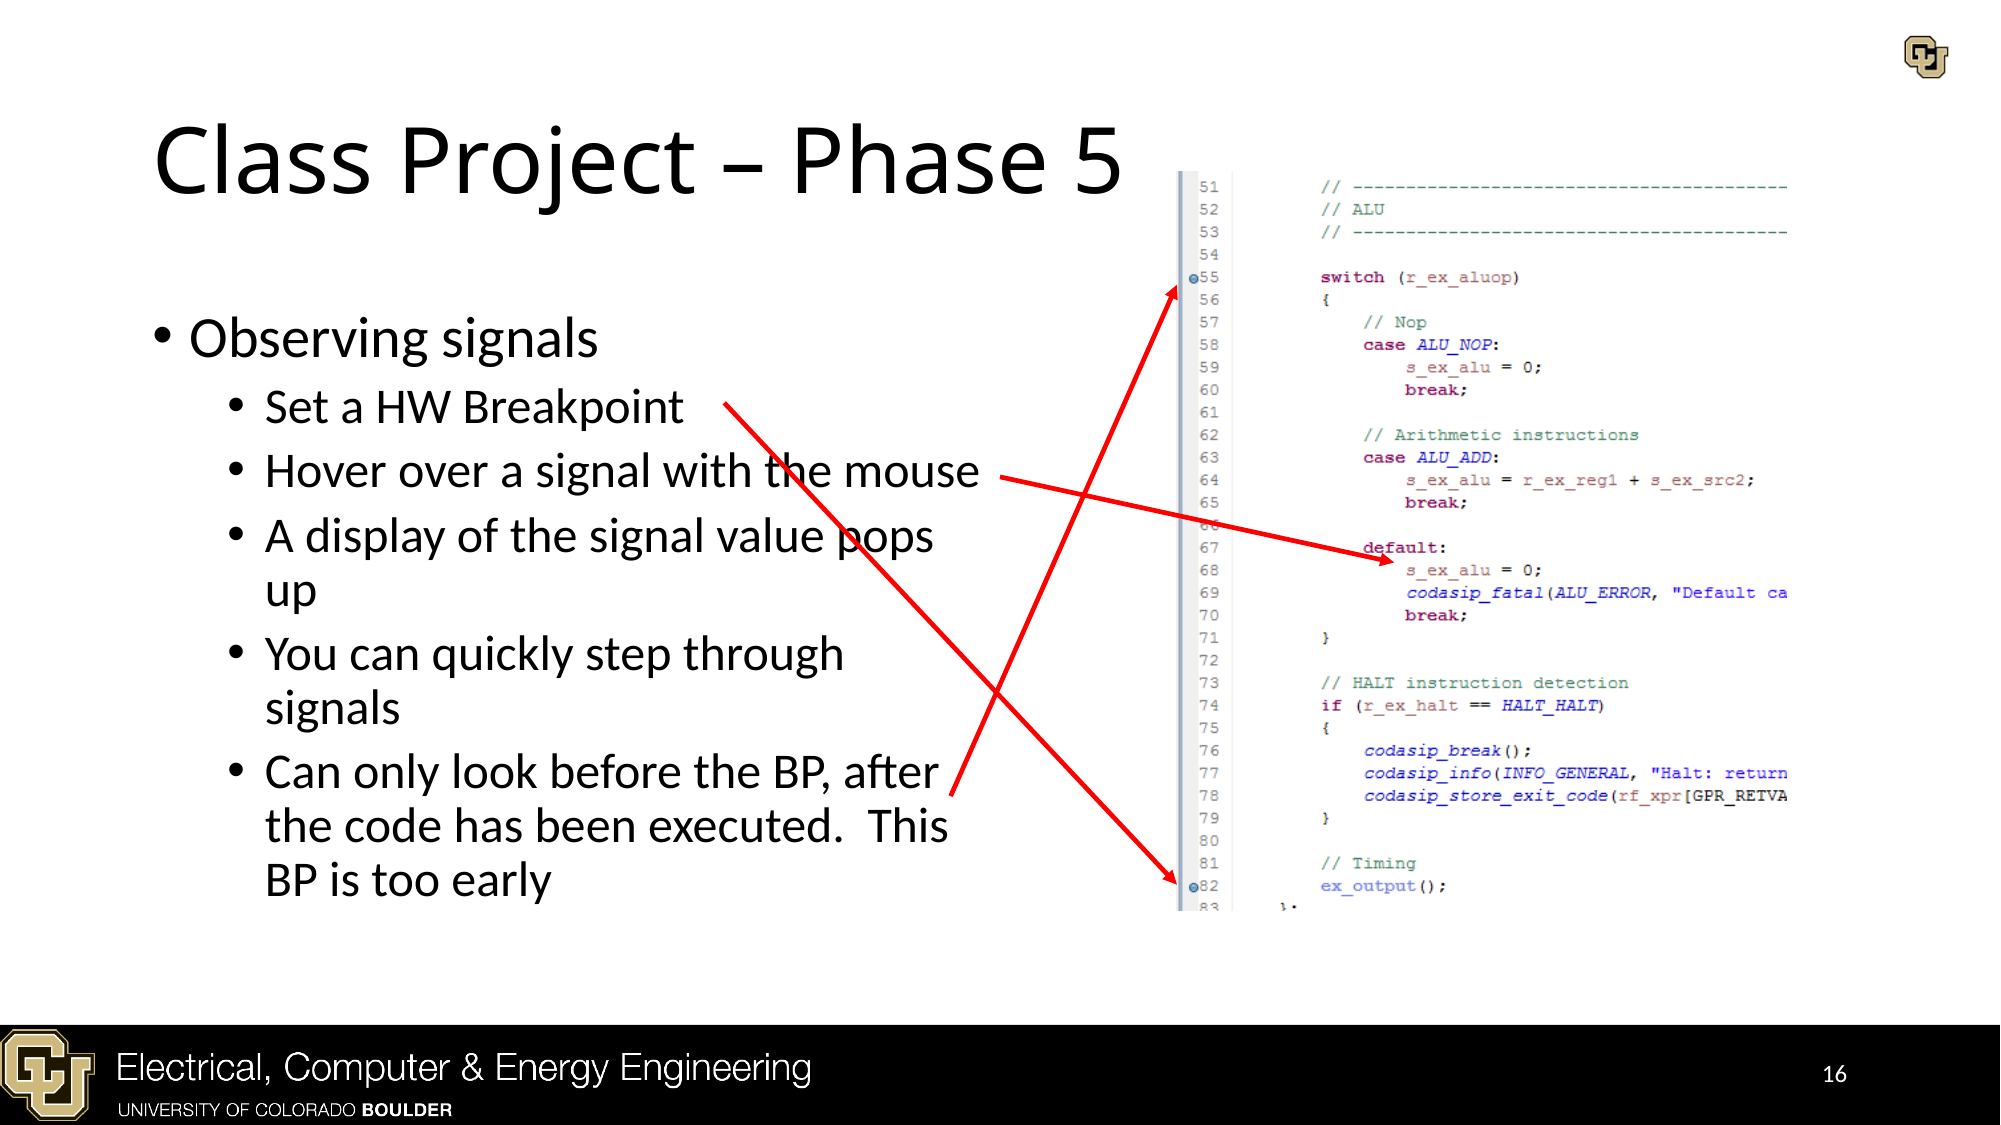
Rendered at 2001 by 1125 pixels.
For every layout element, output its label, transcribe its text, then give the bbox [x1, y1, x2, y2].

list Observing signals Set a HW Breakpoint Hover over a signal with the mouse A display of the signal value pops up You can quickly step through signals Can only look before the BP, after the code has been executed. This BP is too early [137, 299, 1000, 1014]
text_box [1177, 476, 1395, 563]
footer [0, 1024, 2000, 1125]
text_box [724, 402, 1177, 885]
title Class Project – Phase 5 [137, 55, 1863, 274]
picture [0, 1029, 810, 1121]
picture [1899, 32, 1958, 87]
slide_number 16 [1412, 1042, 1863, 1103]
picture [1176, 171, 1787, 911]
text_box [950, 284, 1177, 797]
